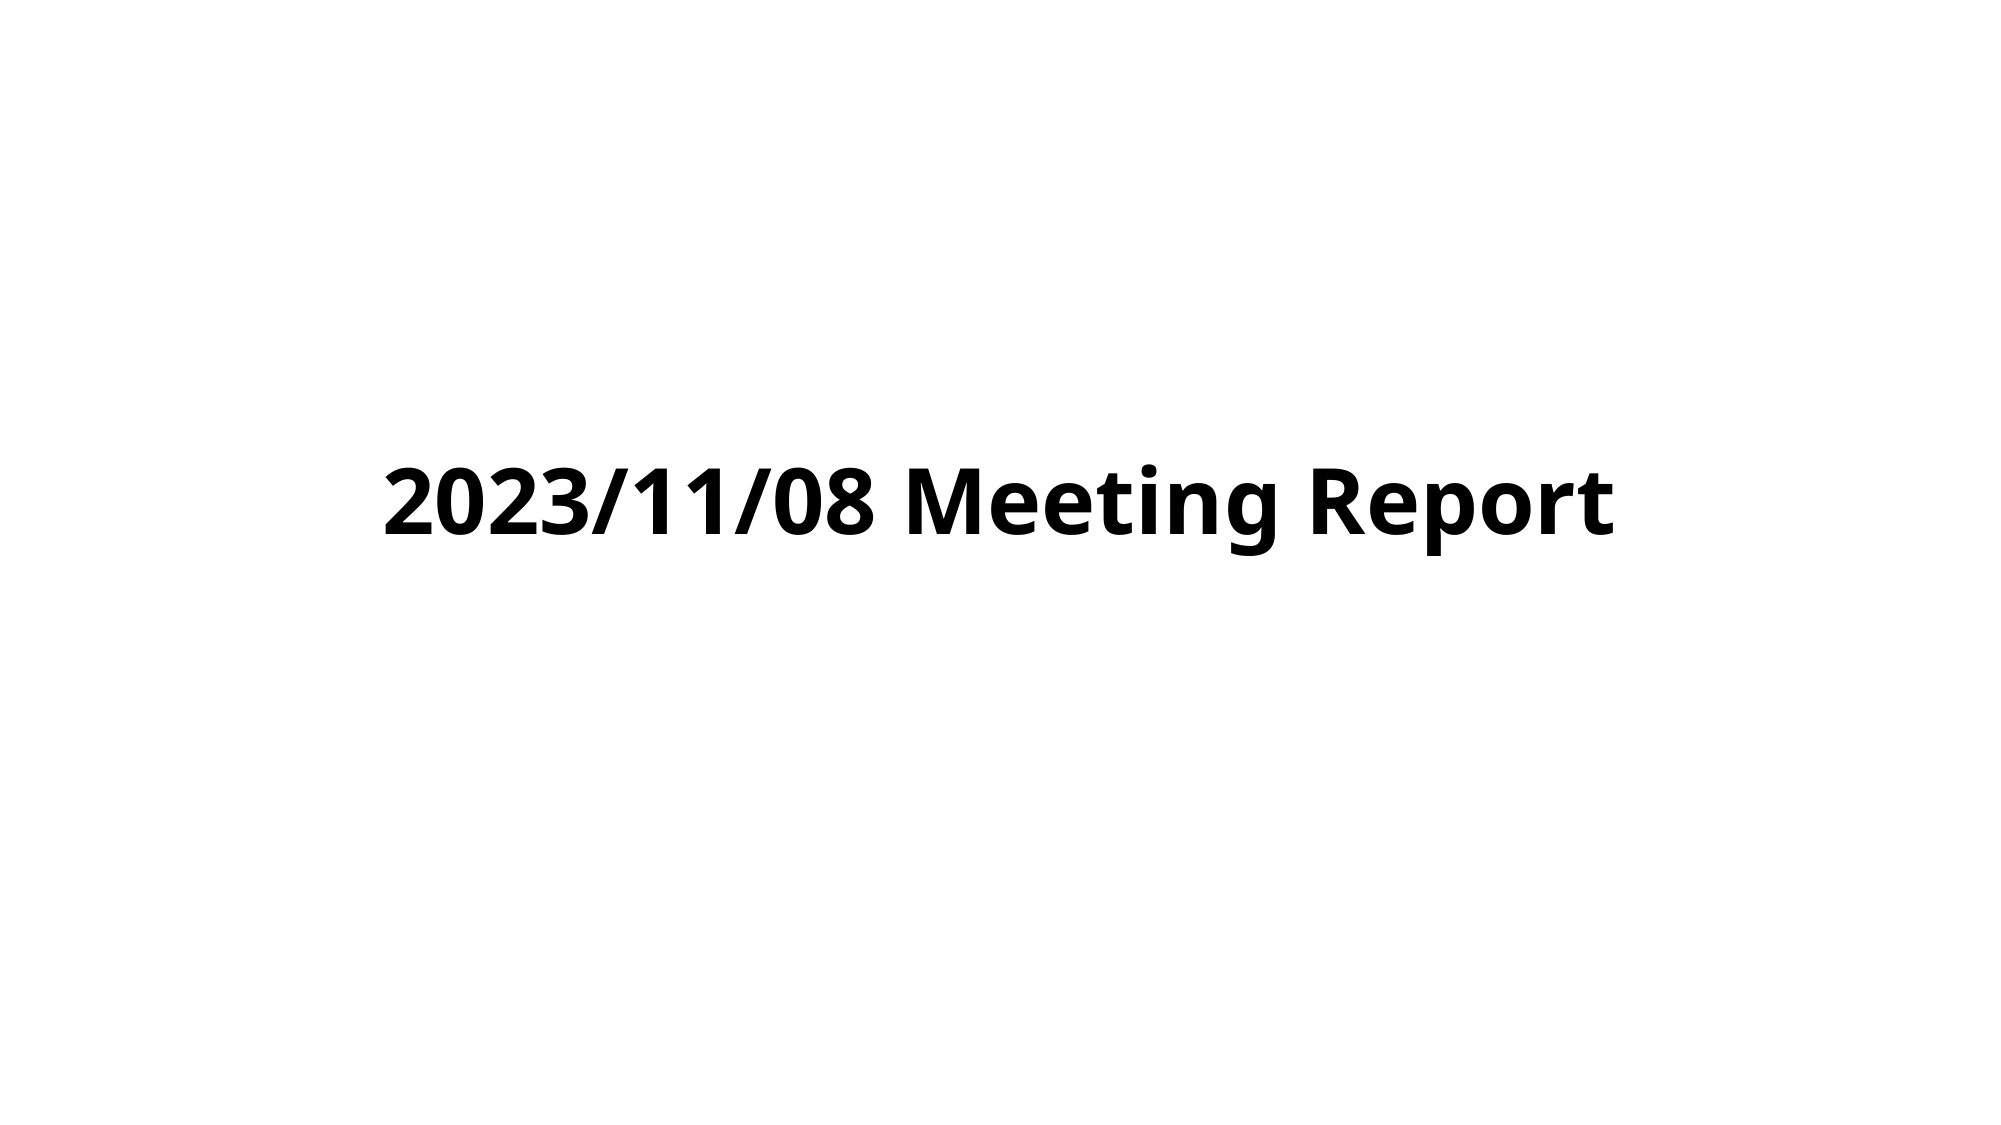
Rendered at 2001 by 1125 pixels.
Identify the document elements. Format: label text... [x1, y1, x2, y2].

title 2023/11/08 Meeting Report [128, 170, 1872, 563]
